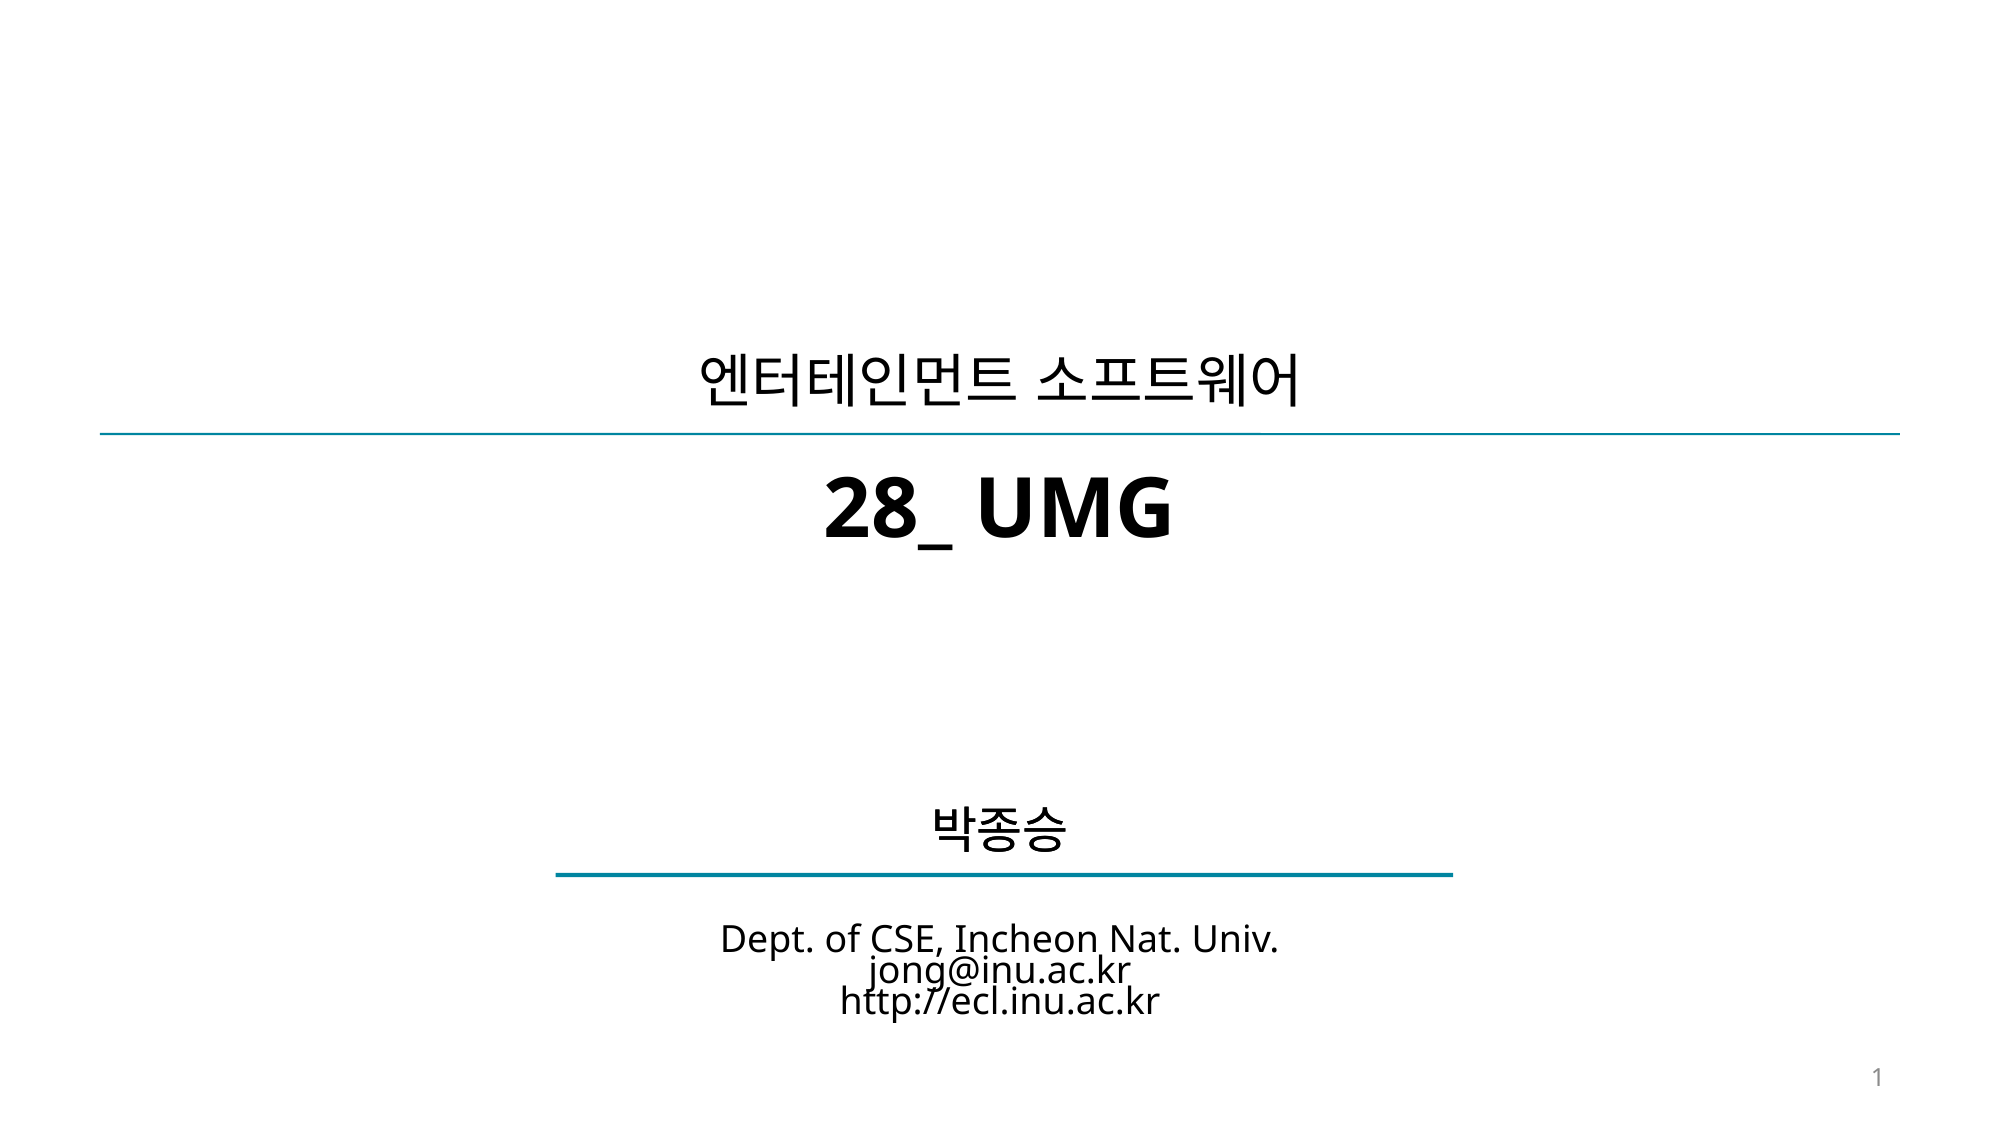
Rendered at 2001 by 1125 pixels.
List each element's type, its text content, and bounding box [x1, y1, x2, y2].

title 28_ UMG [99, 447, 1900, 563]
slide_number 1 [1412, 1054, 1900, 1103]
